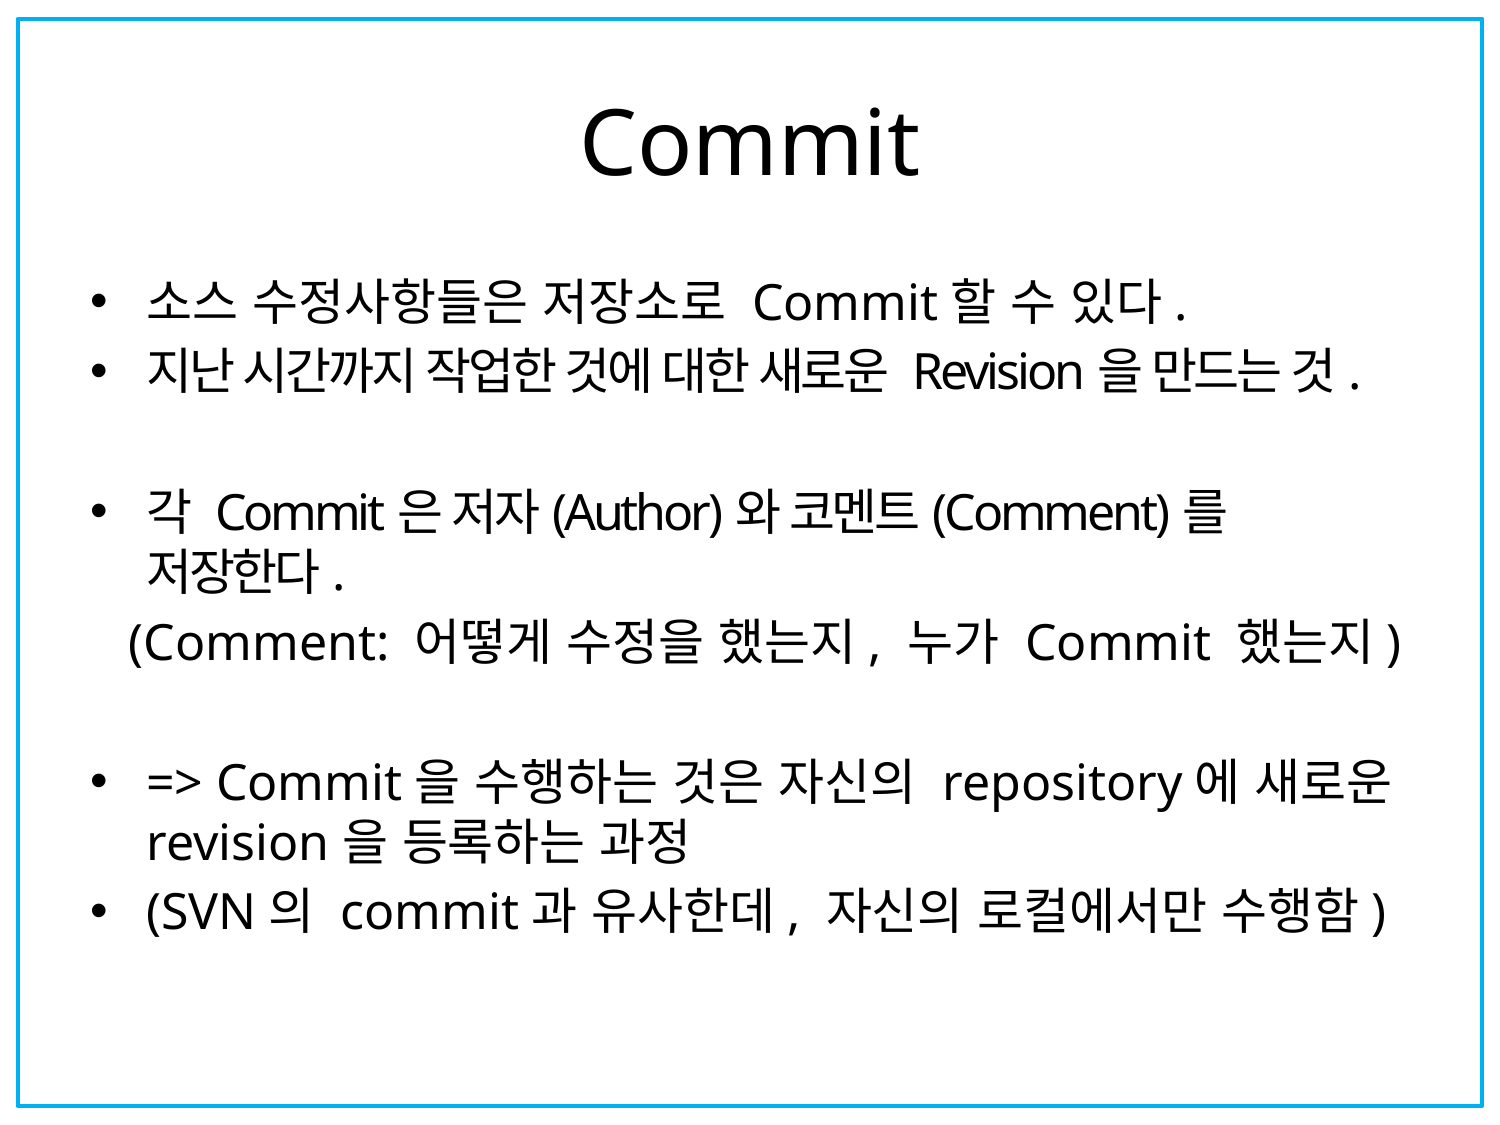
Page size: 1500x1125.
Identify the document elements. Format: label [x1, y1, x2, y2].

text_box [16, 17, 1484, 1108]
